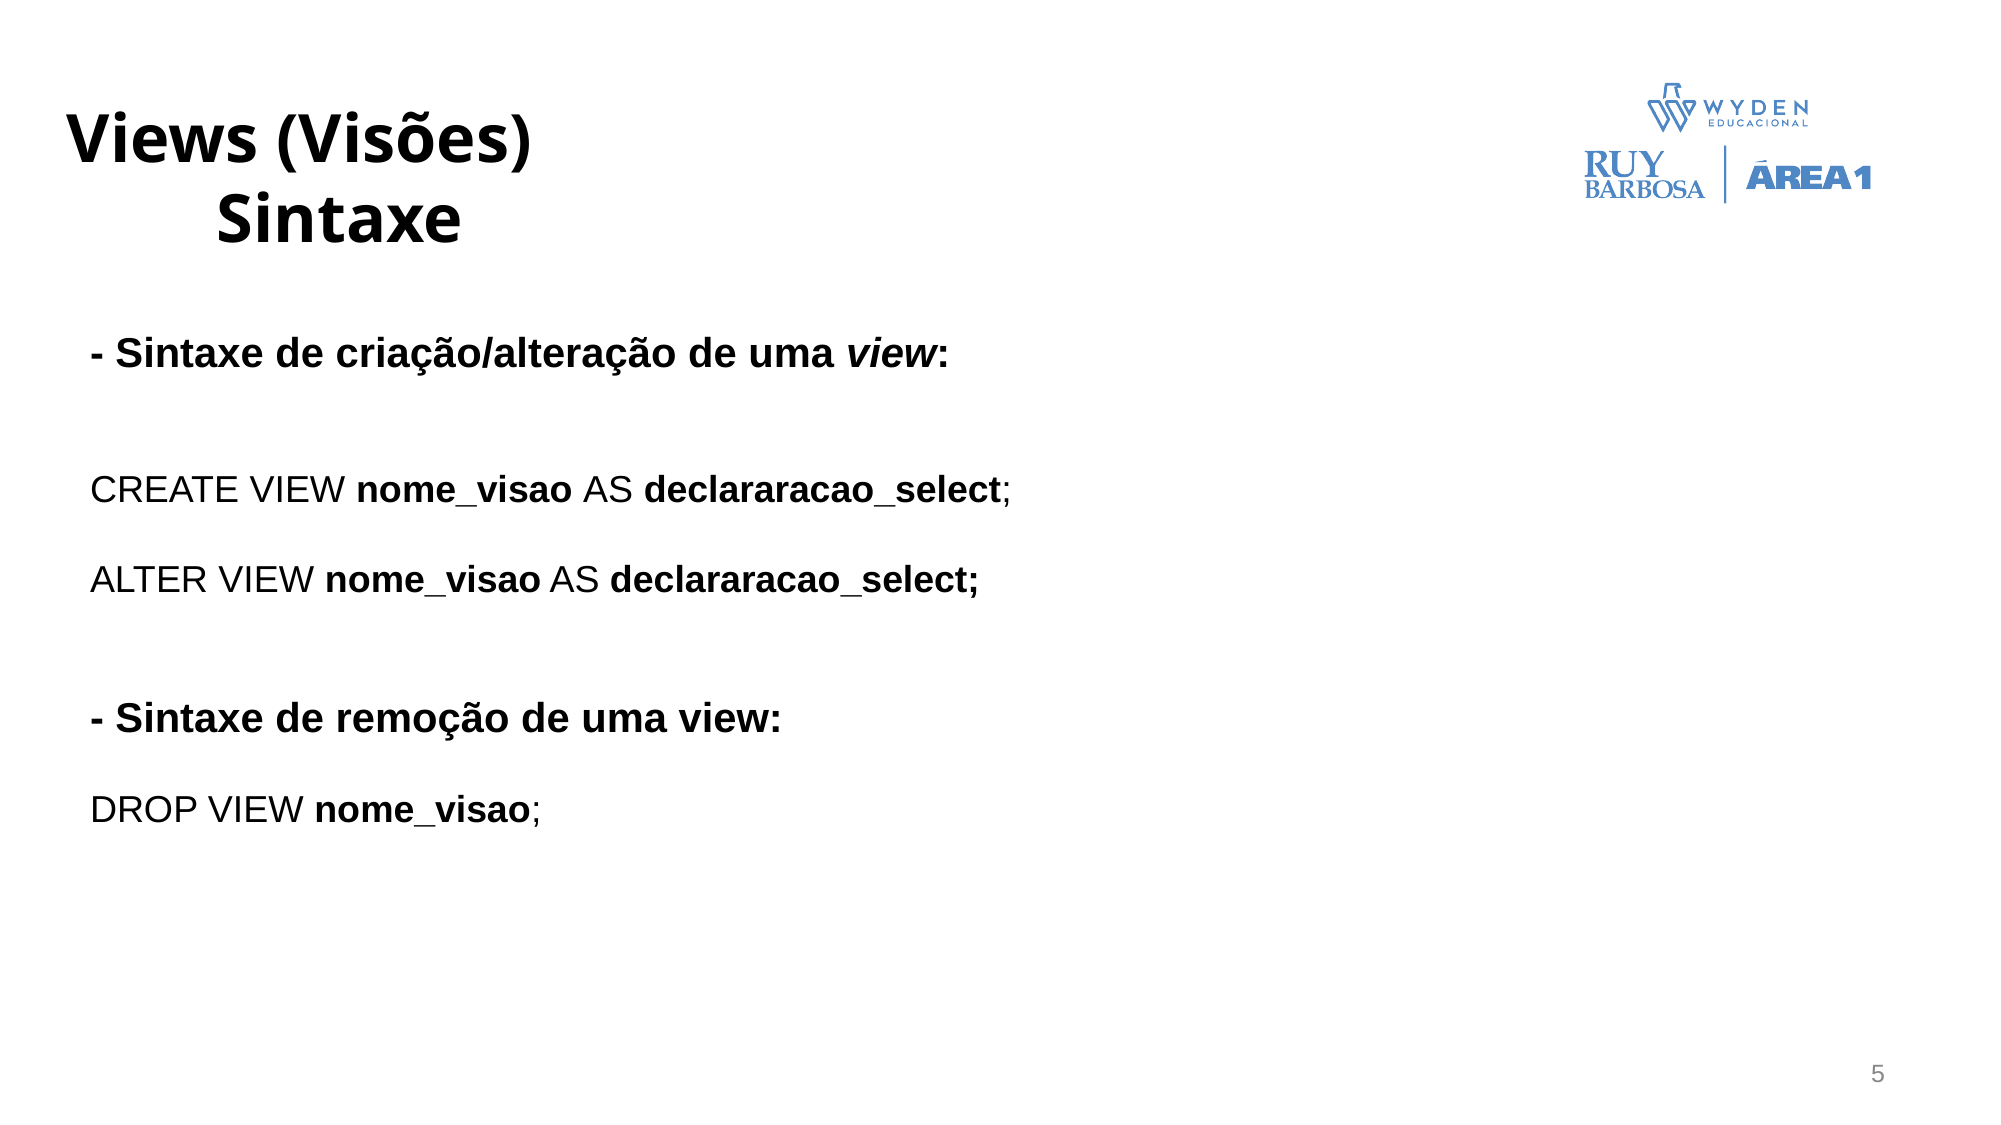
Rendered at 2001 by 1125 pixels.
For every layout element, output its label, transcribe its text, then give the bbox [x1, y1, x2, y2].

text_box [0, 0, 2000, 287]
slide_number ‹#› [1433, 1042, 1900, 1103]
text_box Views (Visões) Sintaxe [51, 87, 1354, 265]
text_box - Sintaxe de criação/alteração de uma view: CREATE VIEW nome_visao AS declararacao_select; ALTER VIEW nome_visao AS declararacao_select; - Sintaxe de remoção de uma view: DROP VIEW nome_visao; [74, 317, 1938, 934]
picture [1531, 30, 1923, 256]
